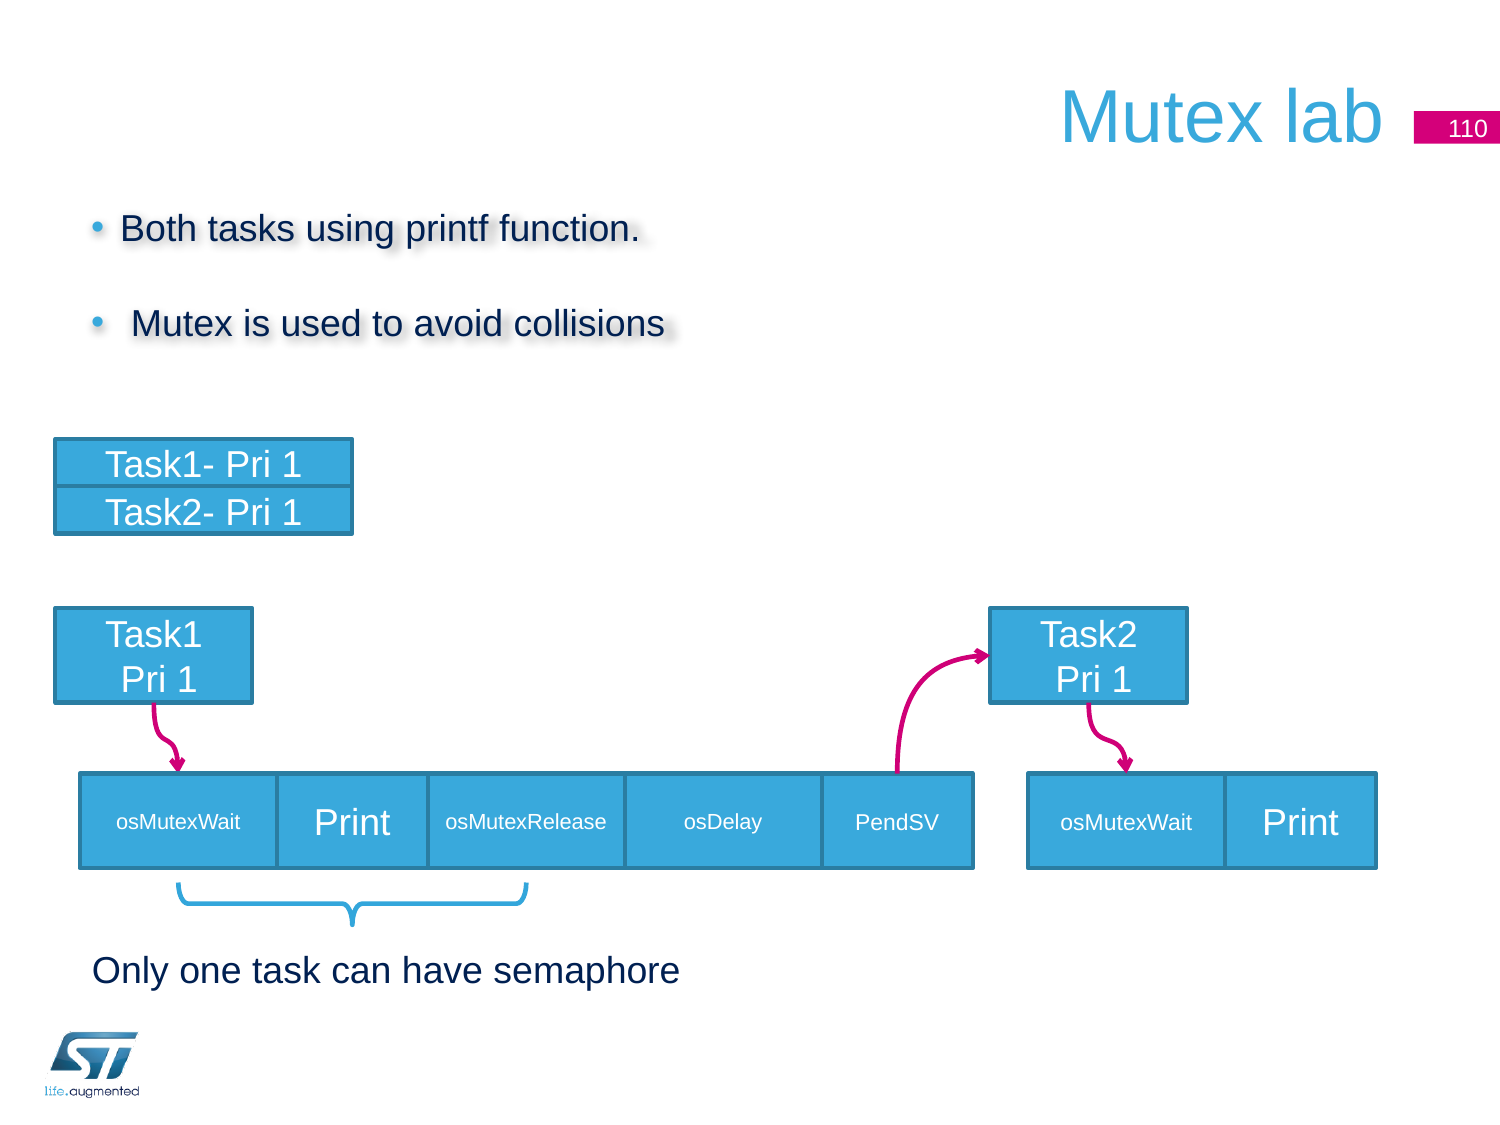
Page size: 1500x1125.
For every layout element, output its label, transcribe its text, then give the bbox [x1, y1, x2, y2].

text_box Only one task can have semaphore [77, 938, 696, 999]
text_box Print [275, 771, 430, 870]
text_box Task1- Pri 1 [53, 437, 354, 484]
text_box osMutexRelease [430, 771, 623, 870]
text_box PendSV [824, 771, 975, 870]
list Both tasks using printf function. Mutex is used to avoid collisions [76, 196, 1427, 353]
text_box [177, 882, 528, 926]
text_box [1071, 719, 1144, 758]
title Mutex lab [75, 19, 1400, 195]
picture [37, 1022, 147, 1104]
slide_number 110 [1413, 111, 1500, 144]
text_box Task2 Pri 1 [988, 606, 1189, 705]
text_box osDelay [623, 771, 824, 870]
text_box Task2- Pri 1 [53, 484, 354, 536]
text_box osMutexWait [78, 771, 275, 870]
text_box Print [1223, 771, 1378, 870]
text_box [884, 667, 1003, 762]
text_box Task1 Pri 1 [53, 606, 254, 705]
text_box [130, 725, 202, 751]
text_box osMutexWait [1026, 771, 1223, 870]
